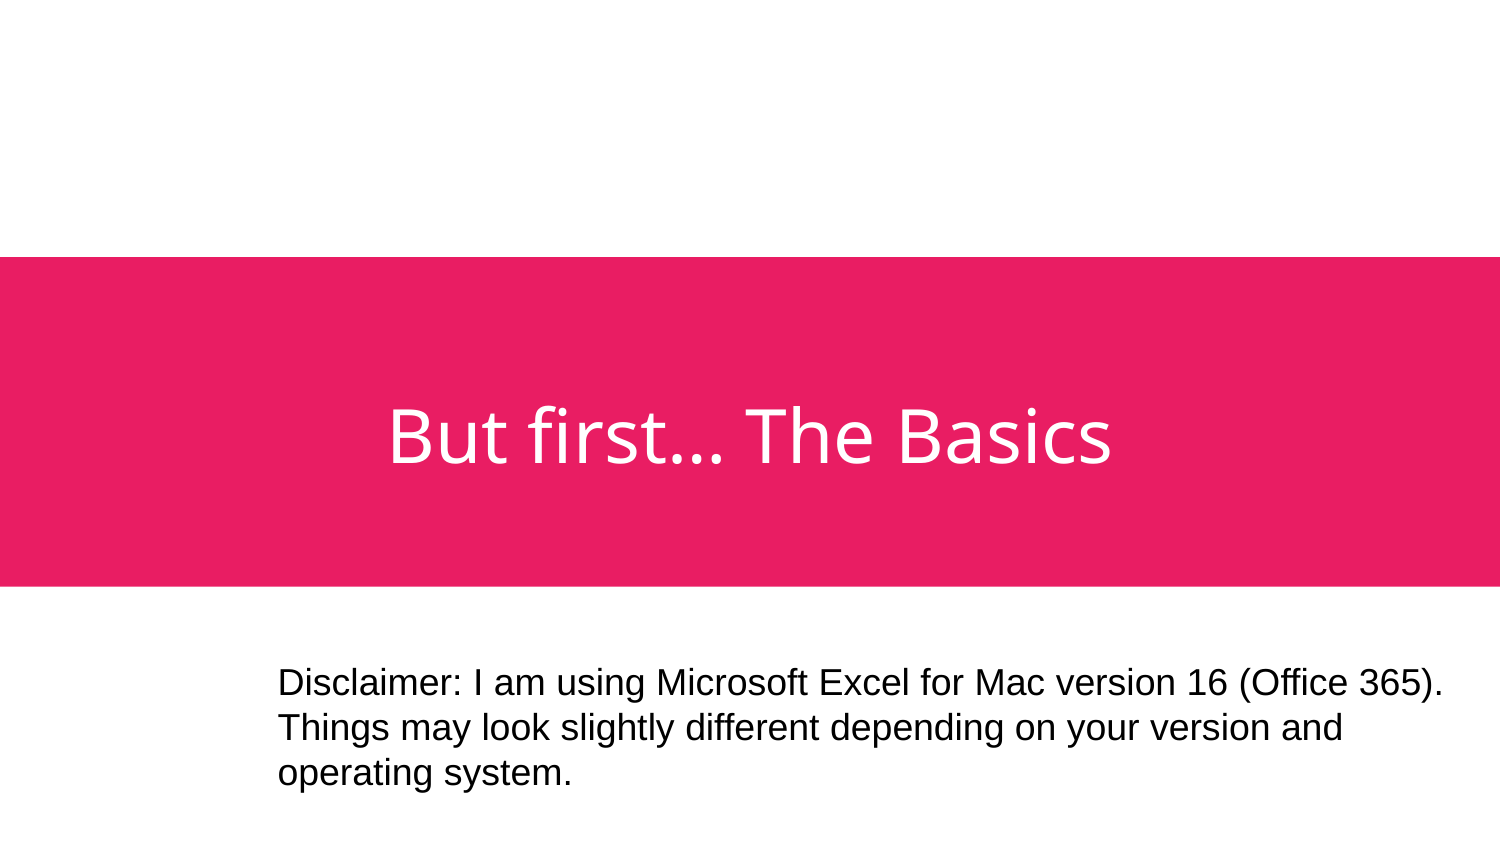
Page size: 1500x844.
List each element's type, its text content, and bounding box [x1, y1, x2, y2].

title But first… The Basics [70, 309, 1430, 559]
text_box Disclaimer: I am using Microsoft Excel for Mac version 16 (Office 365). Things may look slightly different depending on your version and operating system. [262, 642, 1477, 808]
